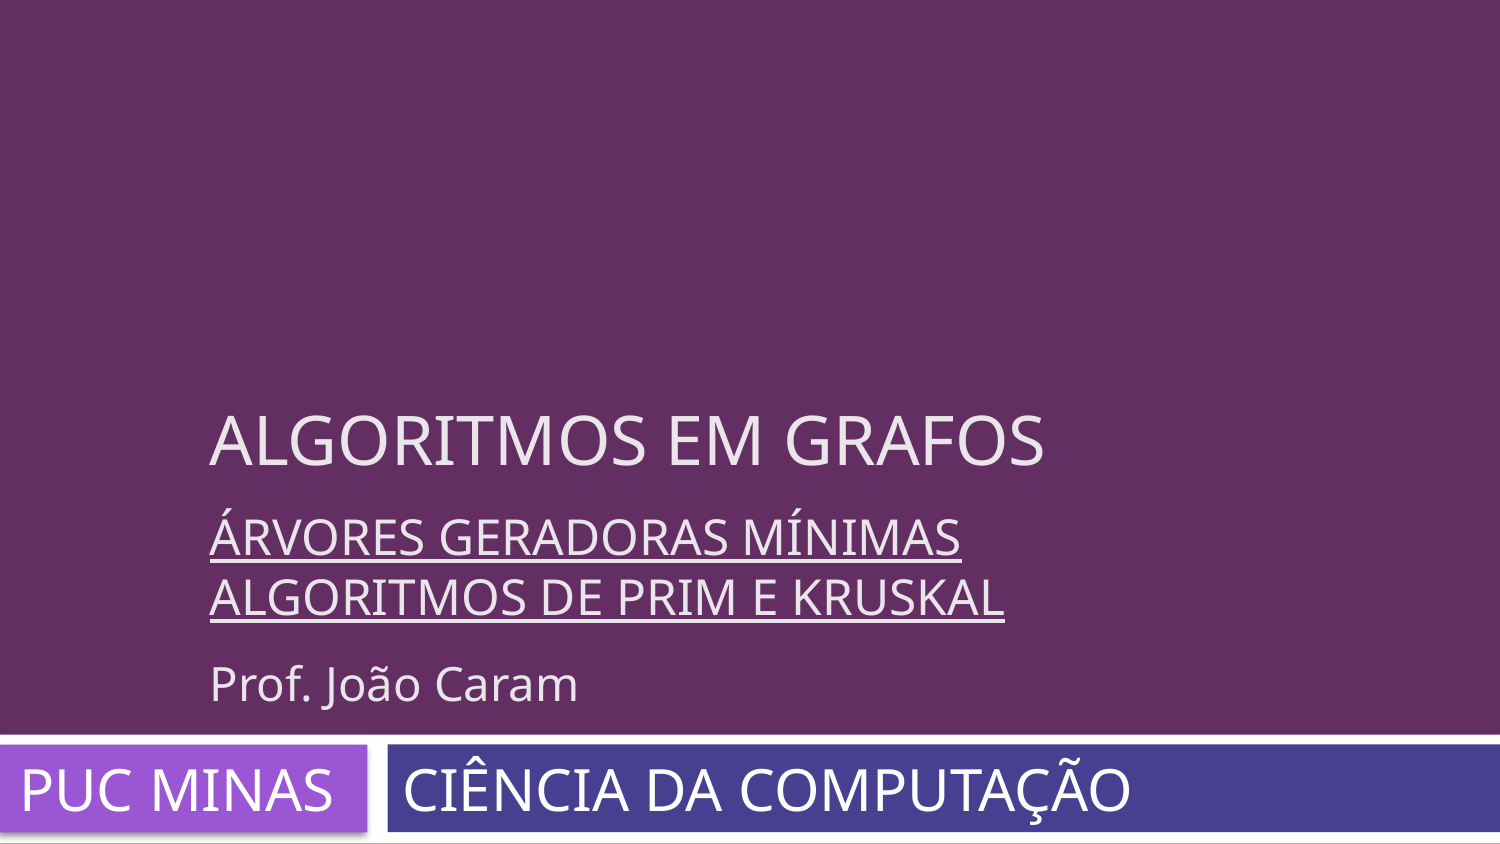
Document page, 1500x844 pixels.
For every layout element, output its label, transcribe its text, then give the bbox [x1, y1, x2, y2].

title Algoritmos em Grafos Árvores Geradoras Mínimas Algoritmos de Prim e Kruskal Prof. João Caram [194, 384, 1451, 719]
text_box PUC MINAS [4, 744, 382, 833]
subtitle CIÊNCIA DA COMPUTAÇÃO [387, 744, 1500, 833]
